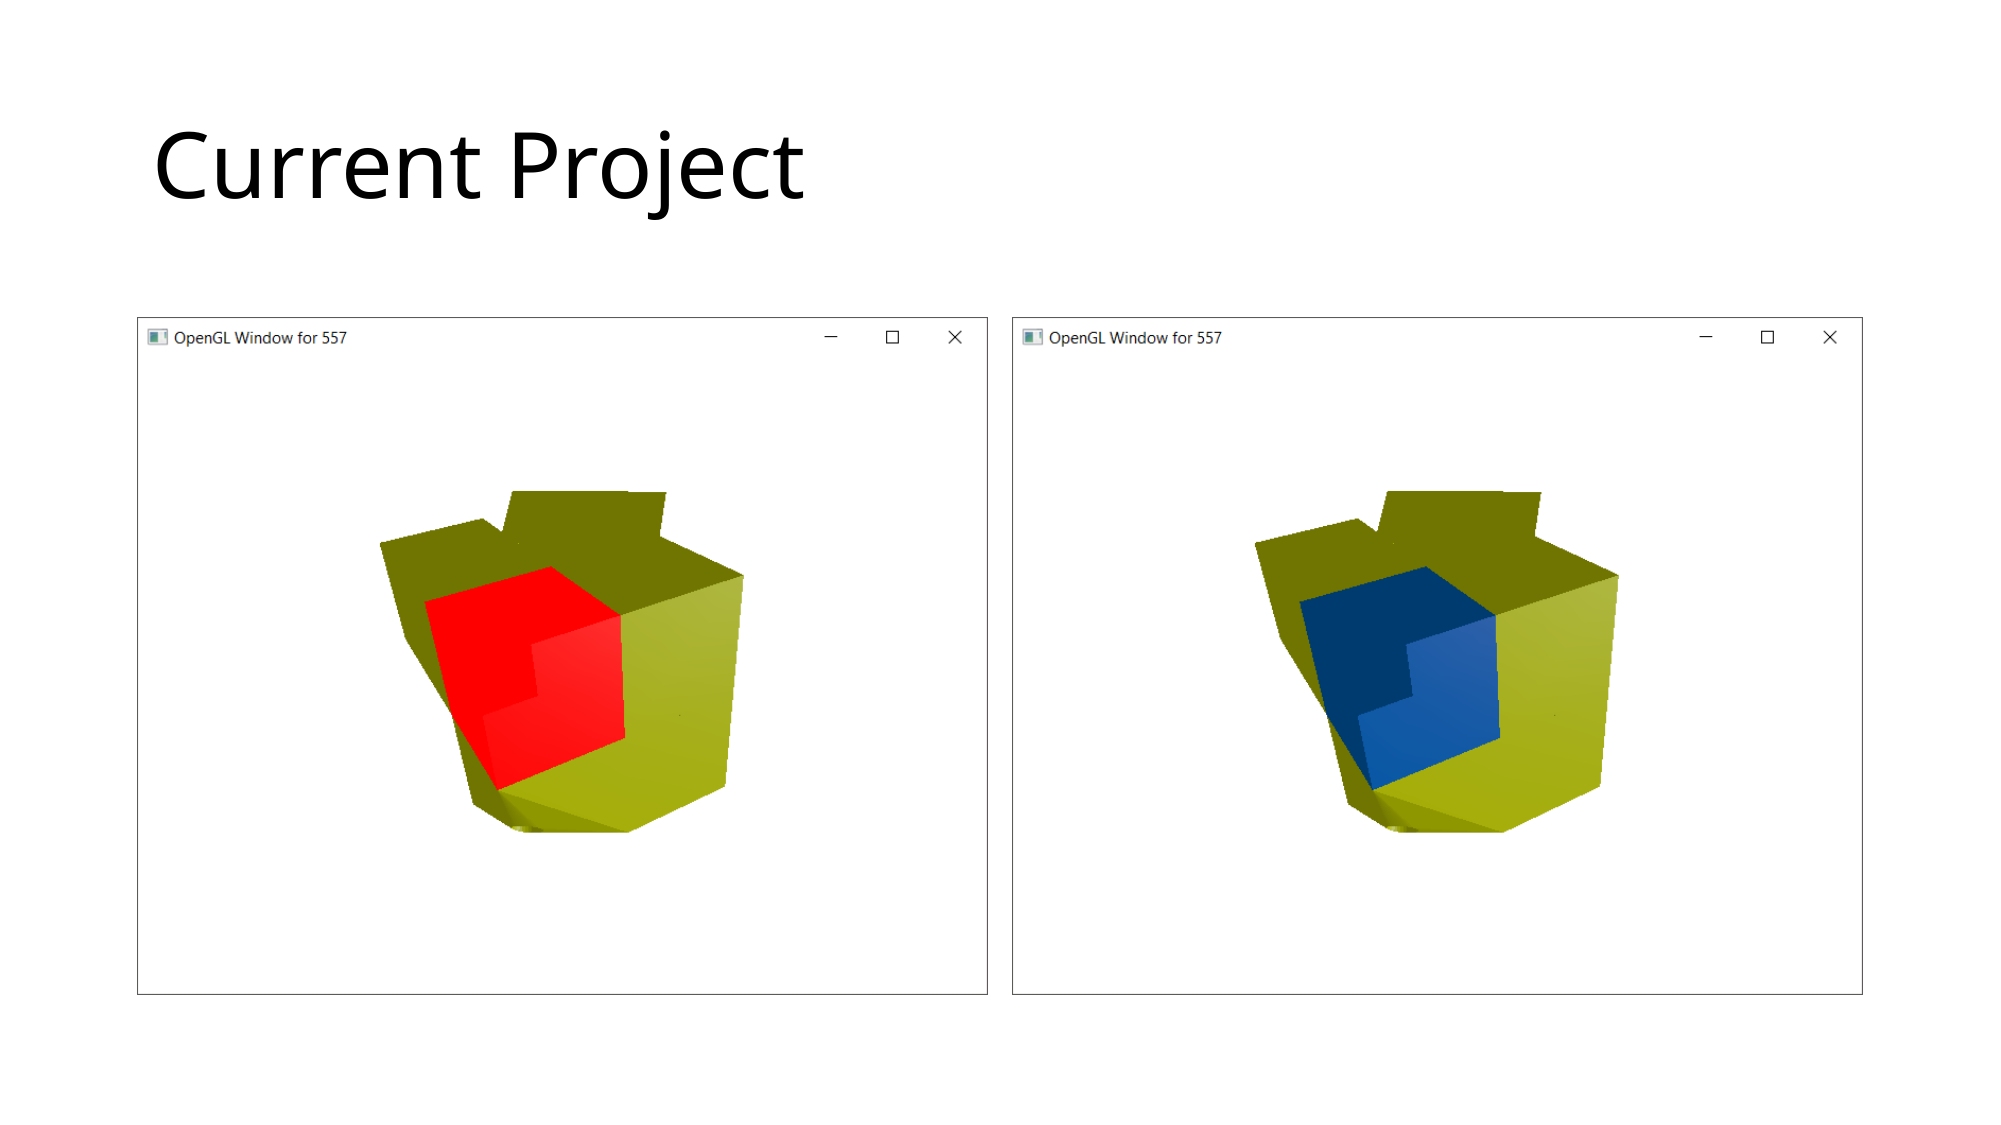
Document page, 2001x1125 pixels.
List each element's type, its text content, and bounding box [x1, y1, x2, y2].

title Current Project [137, 59, 1863, 278]
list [137, 317, 988, 995]
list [1012, 317, 1863, 995]
